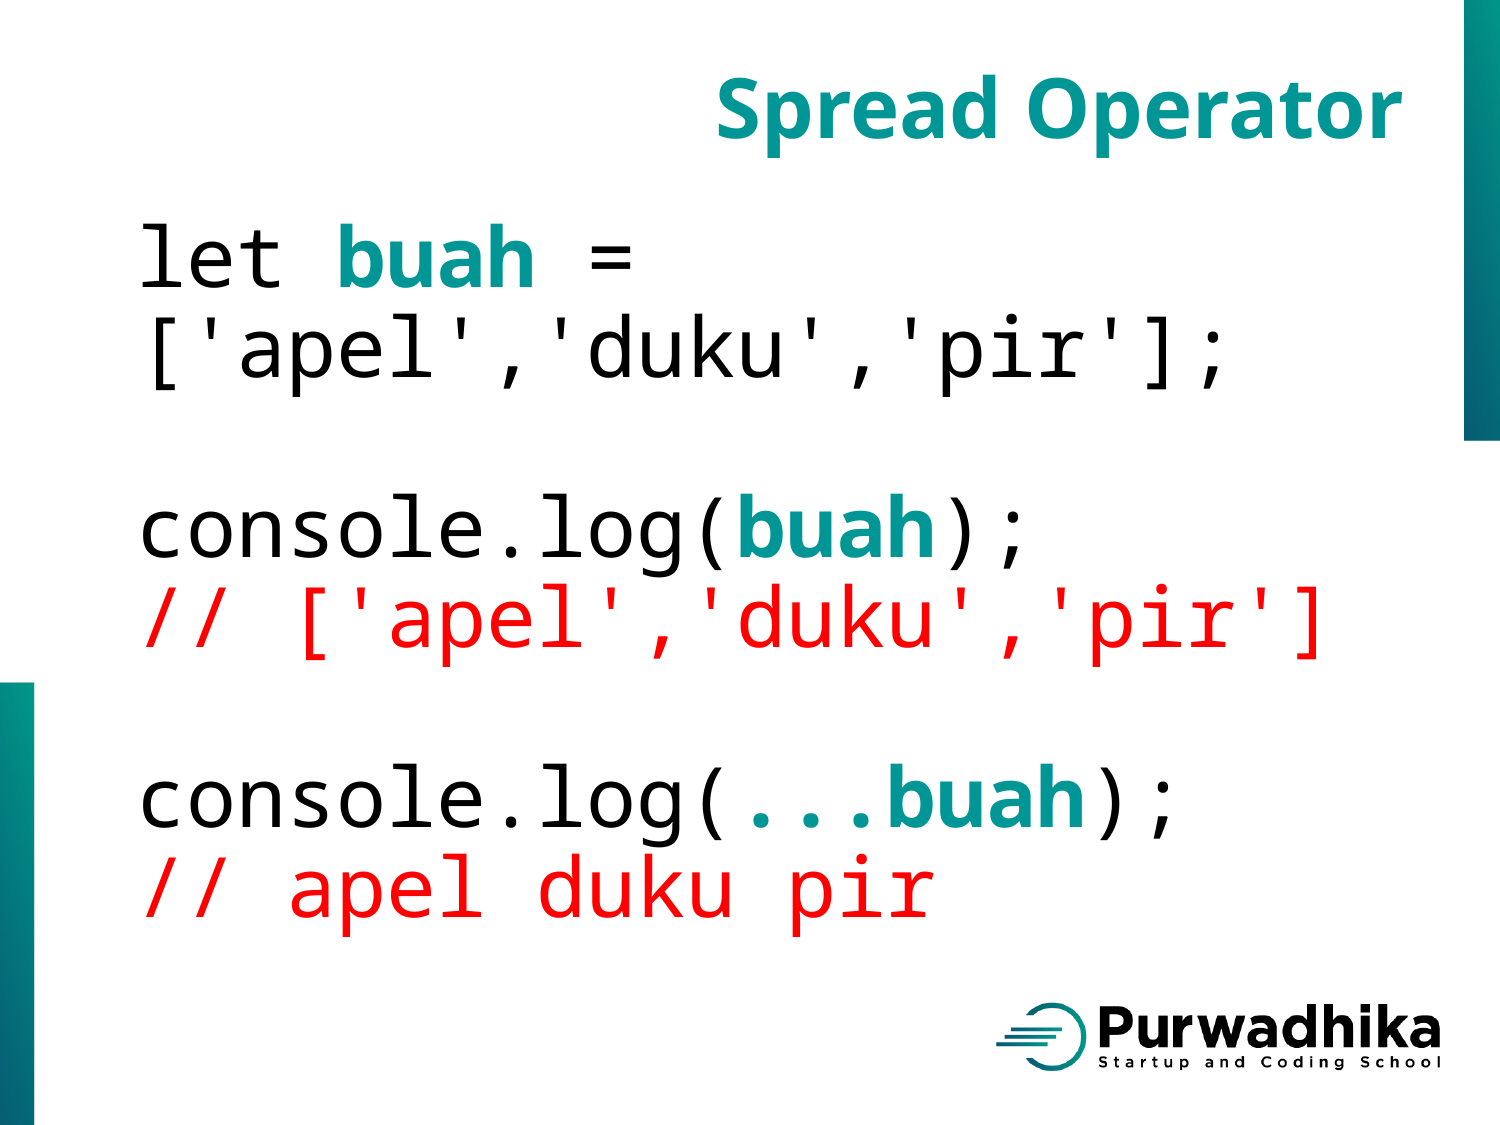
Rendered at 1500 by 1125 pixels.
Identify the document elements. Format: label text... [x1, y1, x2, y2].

text_box Spread Operator [292, 2, 1420, 129]
text_box let buah = ['apel','duku','pir']; console.log(buah); // ['apel','duku','pir'] console.log(...buah); // apel duku pir [121, 129, 1462, 1022]
picture [0, 0, 1500, 1125]
